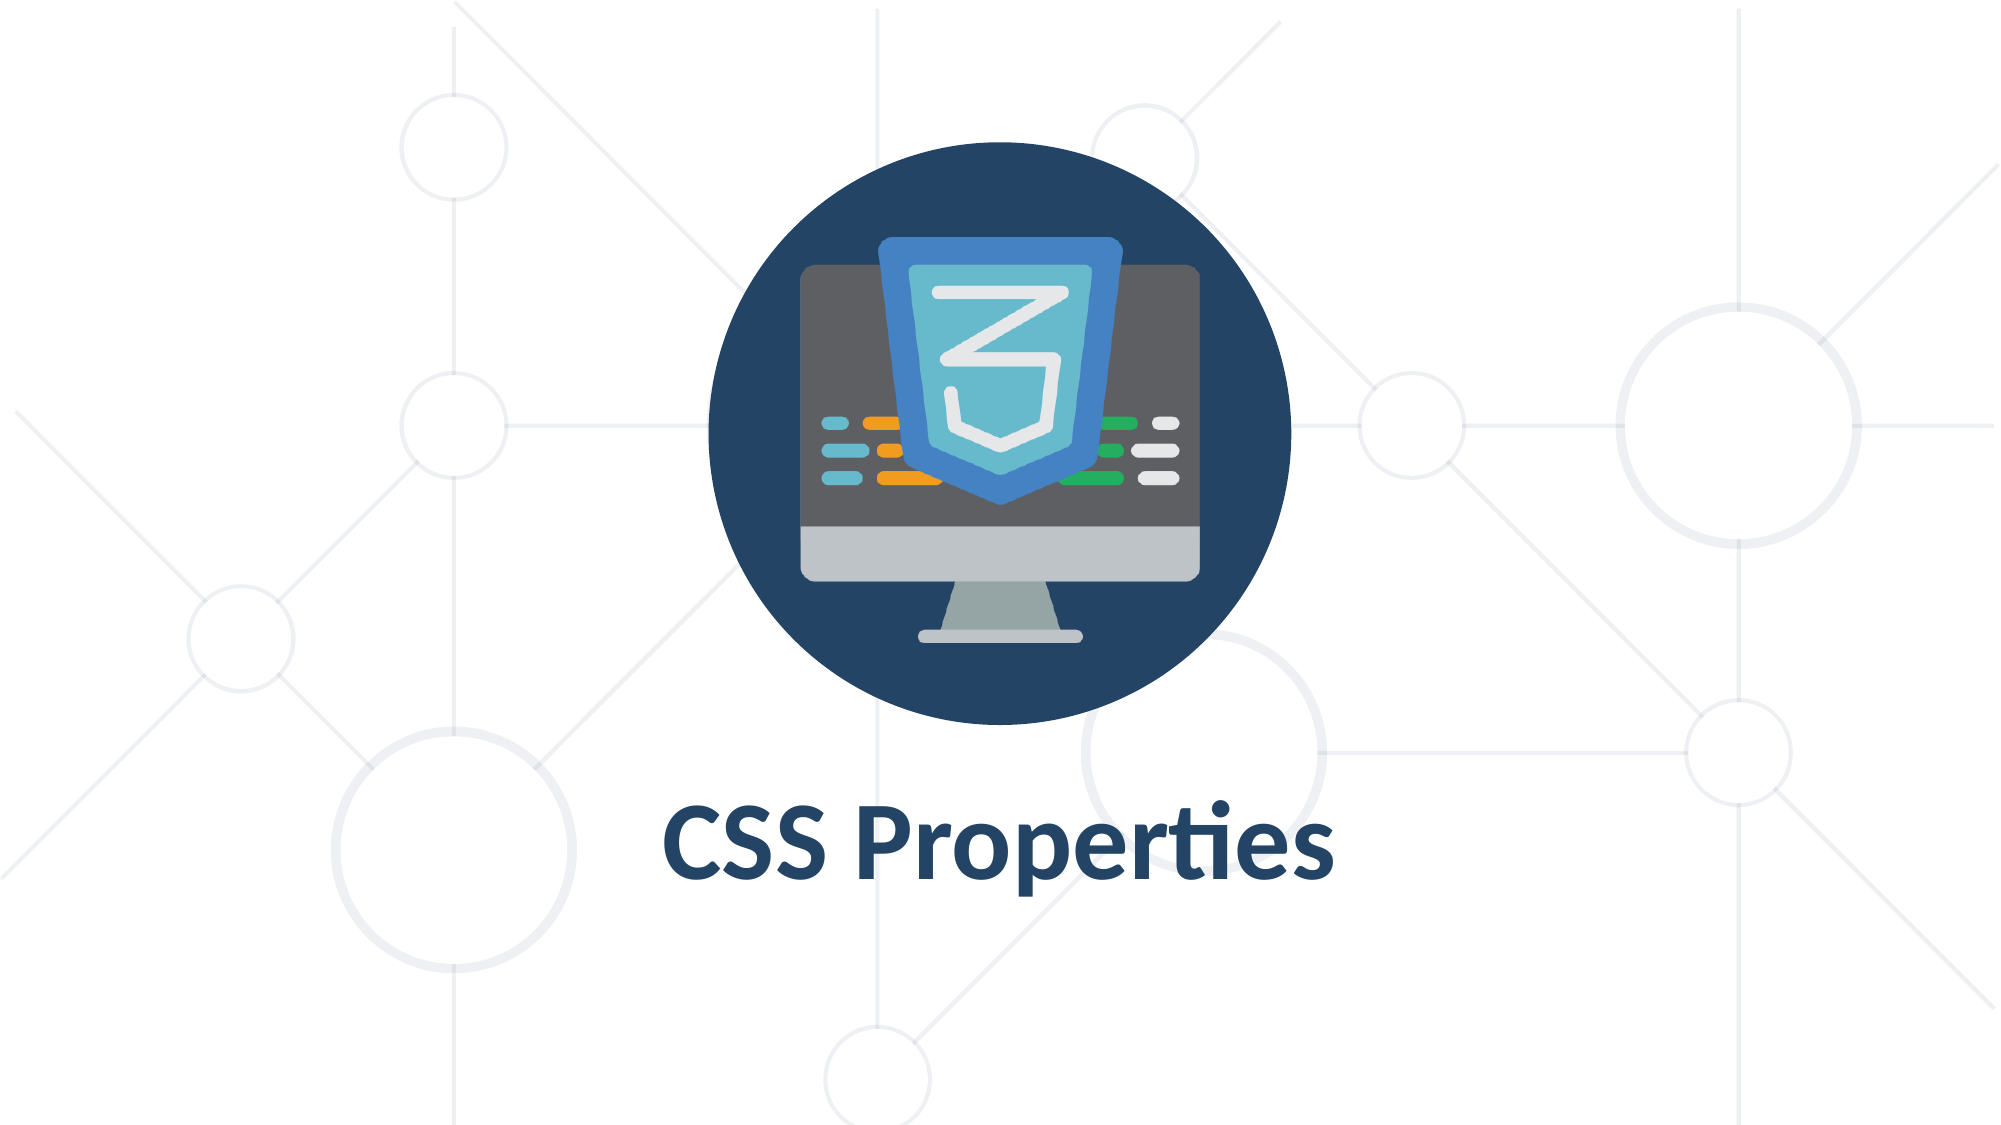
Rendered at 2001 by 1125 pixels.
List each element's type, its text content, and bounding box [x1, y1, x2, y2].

title CSS Properties [100, 771, 1900, 898]
picture [797, 237, 1203, 643]
